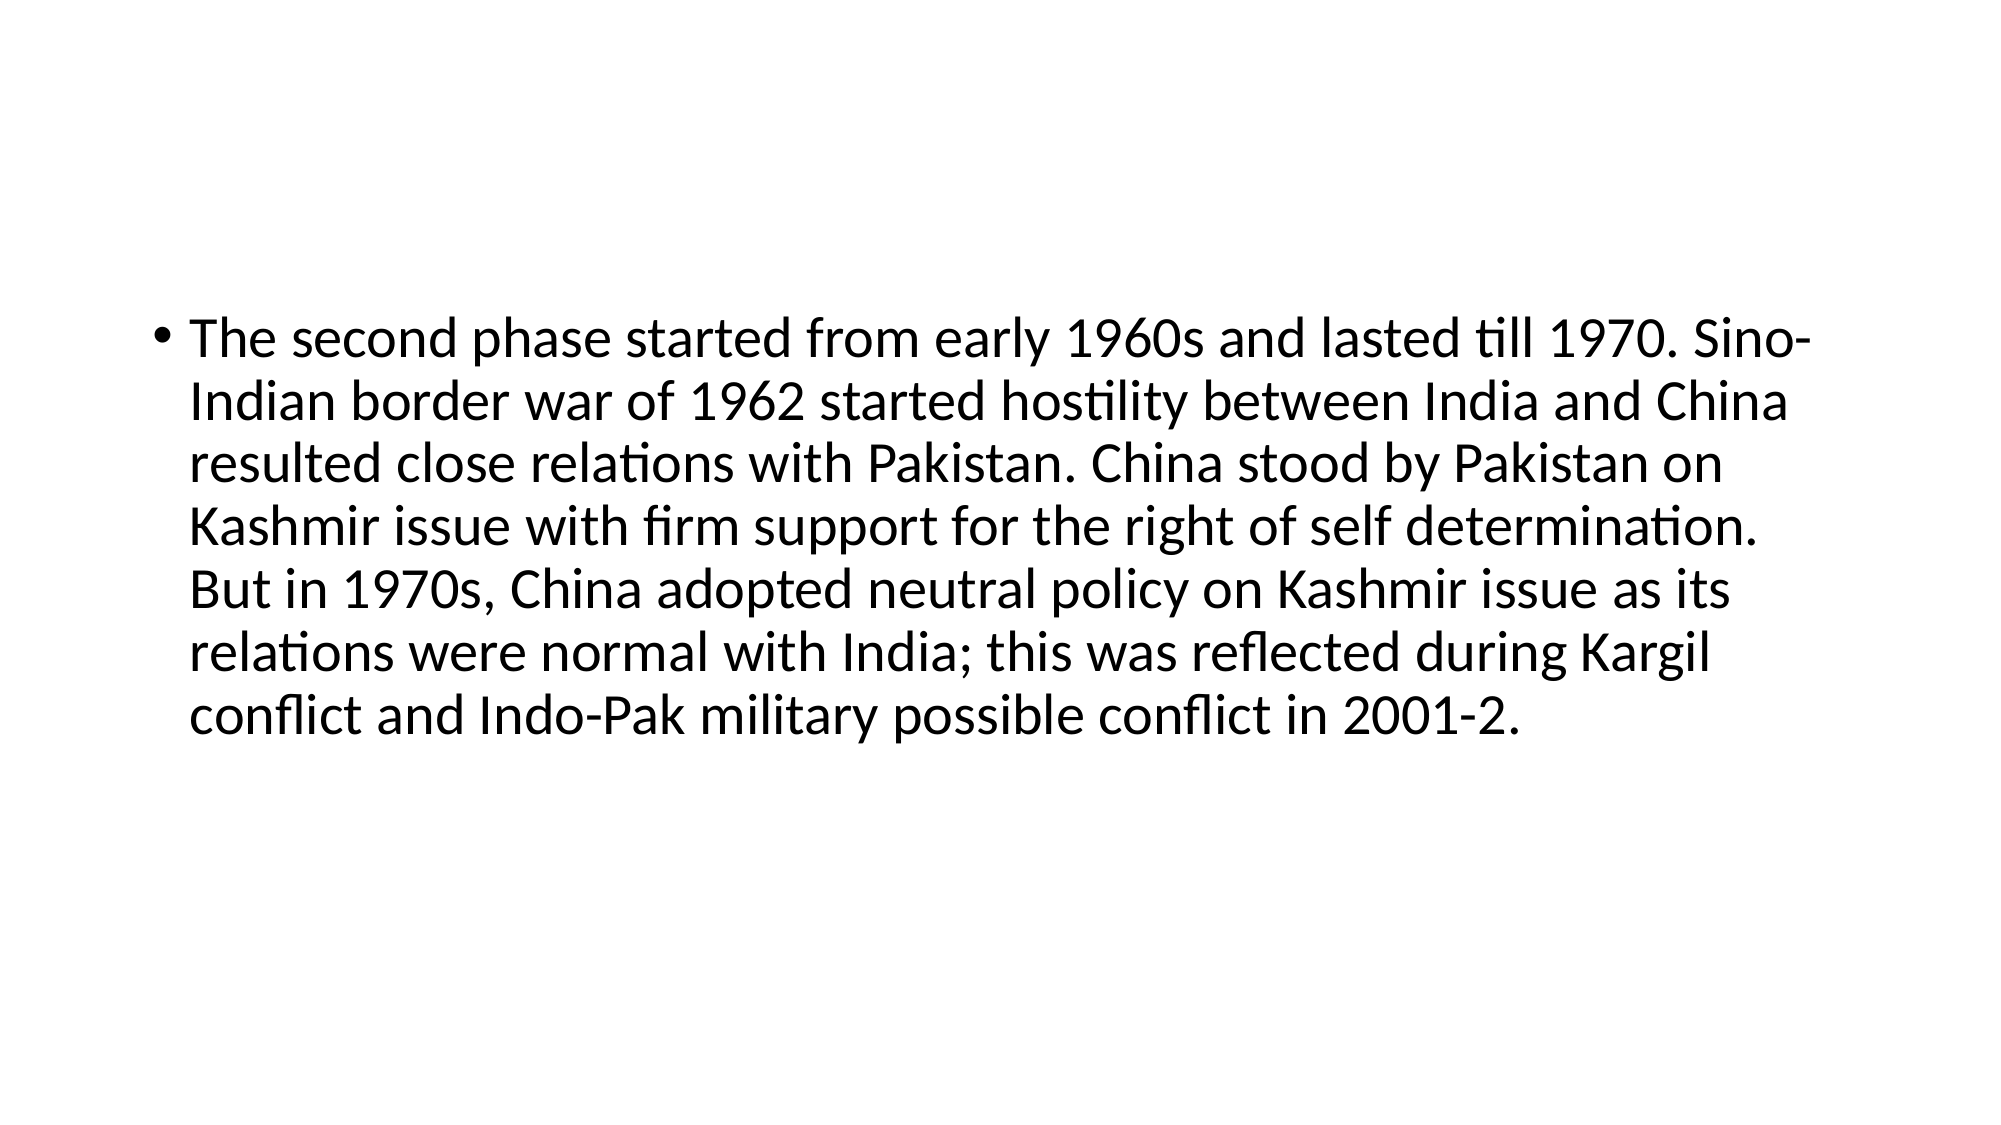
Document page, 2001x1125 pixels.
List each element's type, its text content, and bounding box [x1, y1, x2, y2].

list The second phase started from early 1960s and lasted till 1970. Sino-Indian border war of 1962 started hostility between India and China resulted close relations with Pakistan. China stood by Pakistan on Kashmir issue with firm support for the right of self determination. But in 1970s, China adopted neutral policy on Kashmir issue as its relations were normal with India; this was reflected during Kargil conflict and Indo-Pak military possible conflict in 2001-2. [137, 299, 1863, 1014]
